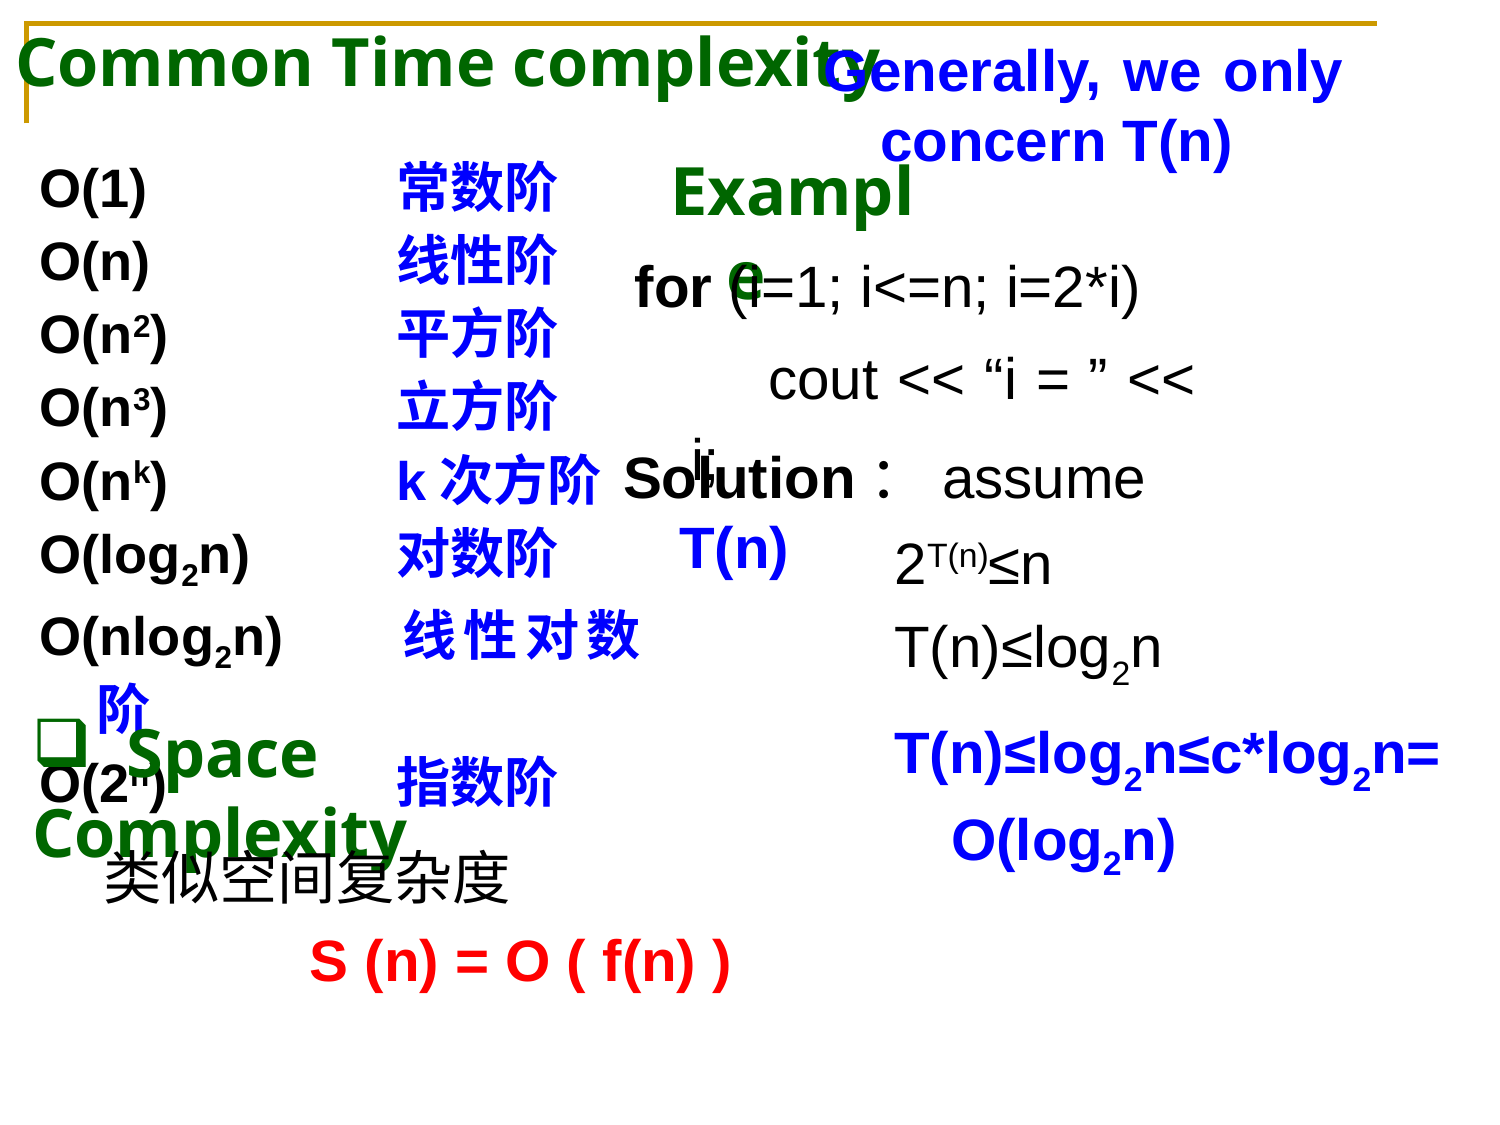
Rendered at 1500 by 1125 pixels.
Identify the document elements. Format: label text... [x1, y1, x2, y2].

text_box Example [655, 137, 951, 209]
text_box O(1) 常数阶 O(n) 线性阶 O(n2) 平方阶 O(n3) 立方阶 O(nk) k次方阶 O(log2n) 对数阶 O(nlog2n) 线性对数阶 O(2n) 指数阶 [24, 146, 656, 716]
text_box Solution：assume T(n) [608, 432, 1199, 528]
text_box Generally, we only concern T(n) [809, 26, 1359, 173]
text_box Space Complexity [17, 716, 691, 867]
text_box T(n)≤log2n [879, 597, 1211, 693]
title Common Time complexity [0, 12, 1500, 163]
text_box 类似空间复杂度 S (n) = O ( f(n) ) [88, 834, 1459, 988]
text_box 2T(n)≤n [879, 515, 1152, 612]
text_box T(n)≤log2n≤c*log2n= O(log2n) [879, 704, 1459, 834]
text_box for (i=1; i<=n; i=2*i) cout << “i = ” << i; [620, 231, 1211, 433]
